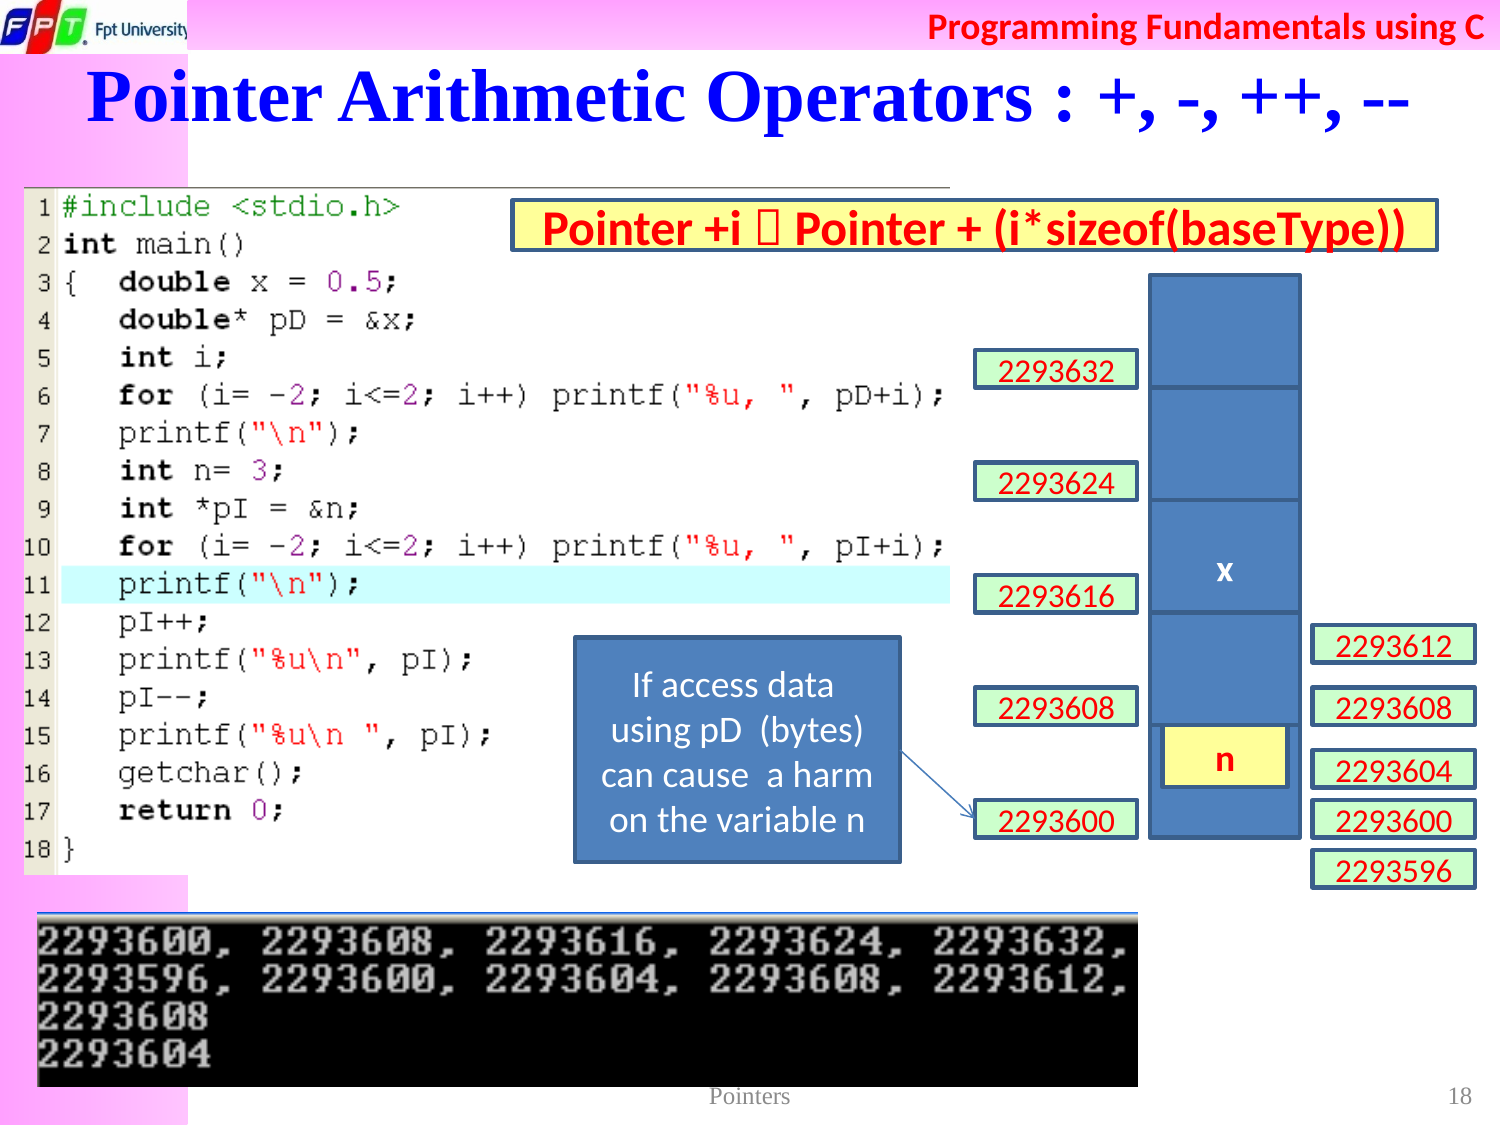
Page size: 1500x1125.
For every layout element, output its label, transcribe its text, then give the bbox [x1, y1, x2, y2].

text_box [1148, 385, 1302, 498]
text_box 2293608 [973, 685, 1139, 727]
text_box 2293600 [973, 798, 1139, 840]
text_box 2293600 [1310, 798, 1477, 840]
text_box 2293596 [1310, 848, 1477, 890]
text_box [1148, 610, 1302, 723]
text_box [1148, 723, 1302, 840]
text_box Pointer +i  Pointer + (i*sizeof(baseType)) [954, 198, 1439, 252]
picture [0, 0, 188, 45]
title Pointer Arithmetic Operators : +, -, ++, -- [0, 45, 1500, 138]
text_box 2293632 [973, 348, 1139, 390]
text_box x [1148, 498, 1302, 610]
text_box 2293612 [1310, 623, 1477, 665]
slide_number 18 [1137, 1074, 1488, 1116]
text_box [1148, 273, 1302, 385]
text_box 2293604 [1310, 748, 1477, 790]
footer Pointers [512, 1096, 988, 1116]
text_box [899, 749, 976, 819]
text_box 2293616 [973, 573, 1139, 615]
picture [37, 912, 1138, 1087]
text_box 2293624 [973, 460, 1139, 502]
picture [24, 187, 951, 875]
text_box n [1160, 723, 1290, 789]
text_box 2293608 [1310, 685, 1477, 727]
